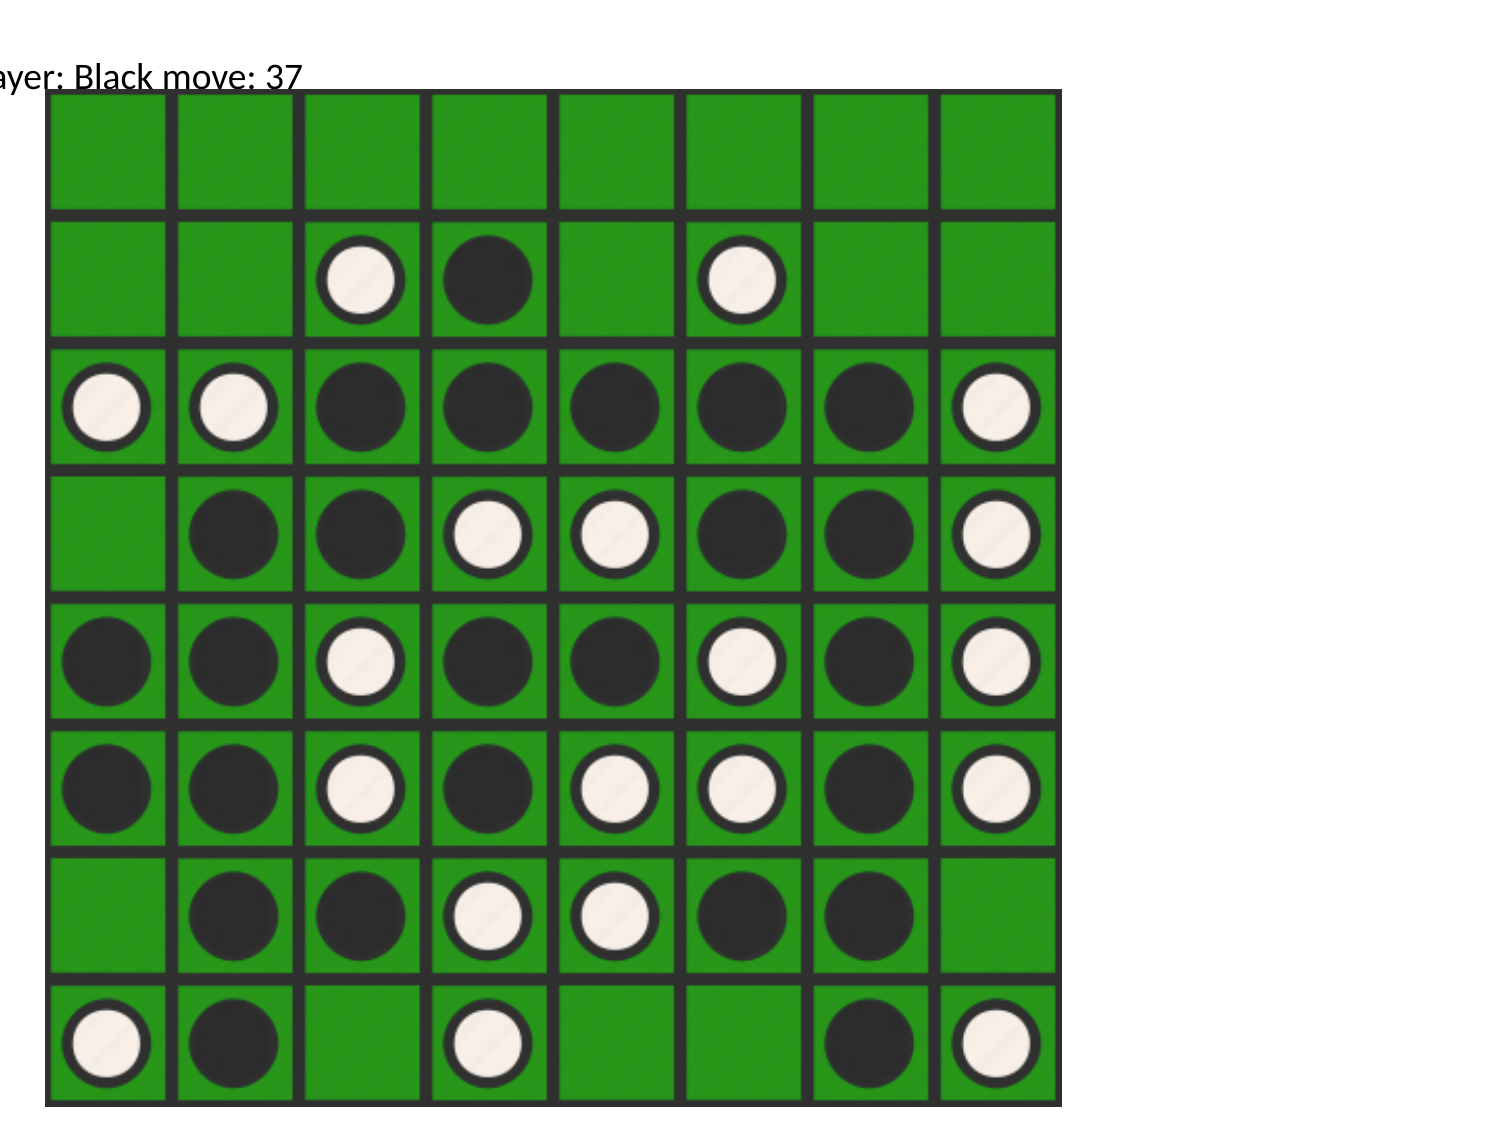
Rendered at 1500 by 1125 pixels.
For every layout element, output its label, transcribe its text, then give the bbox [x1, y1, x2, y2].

text_box turn: 41 player: Black move: 37 [0, 44, 319, 105]
picture [44, 89, 1062, 1107]
